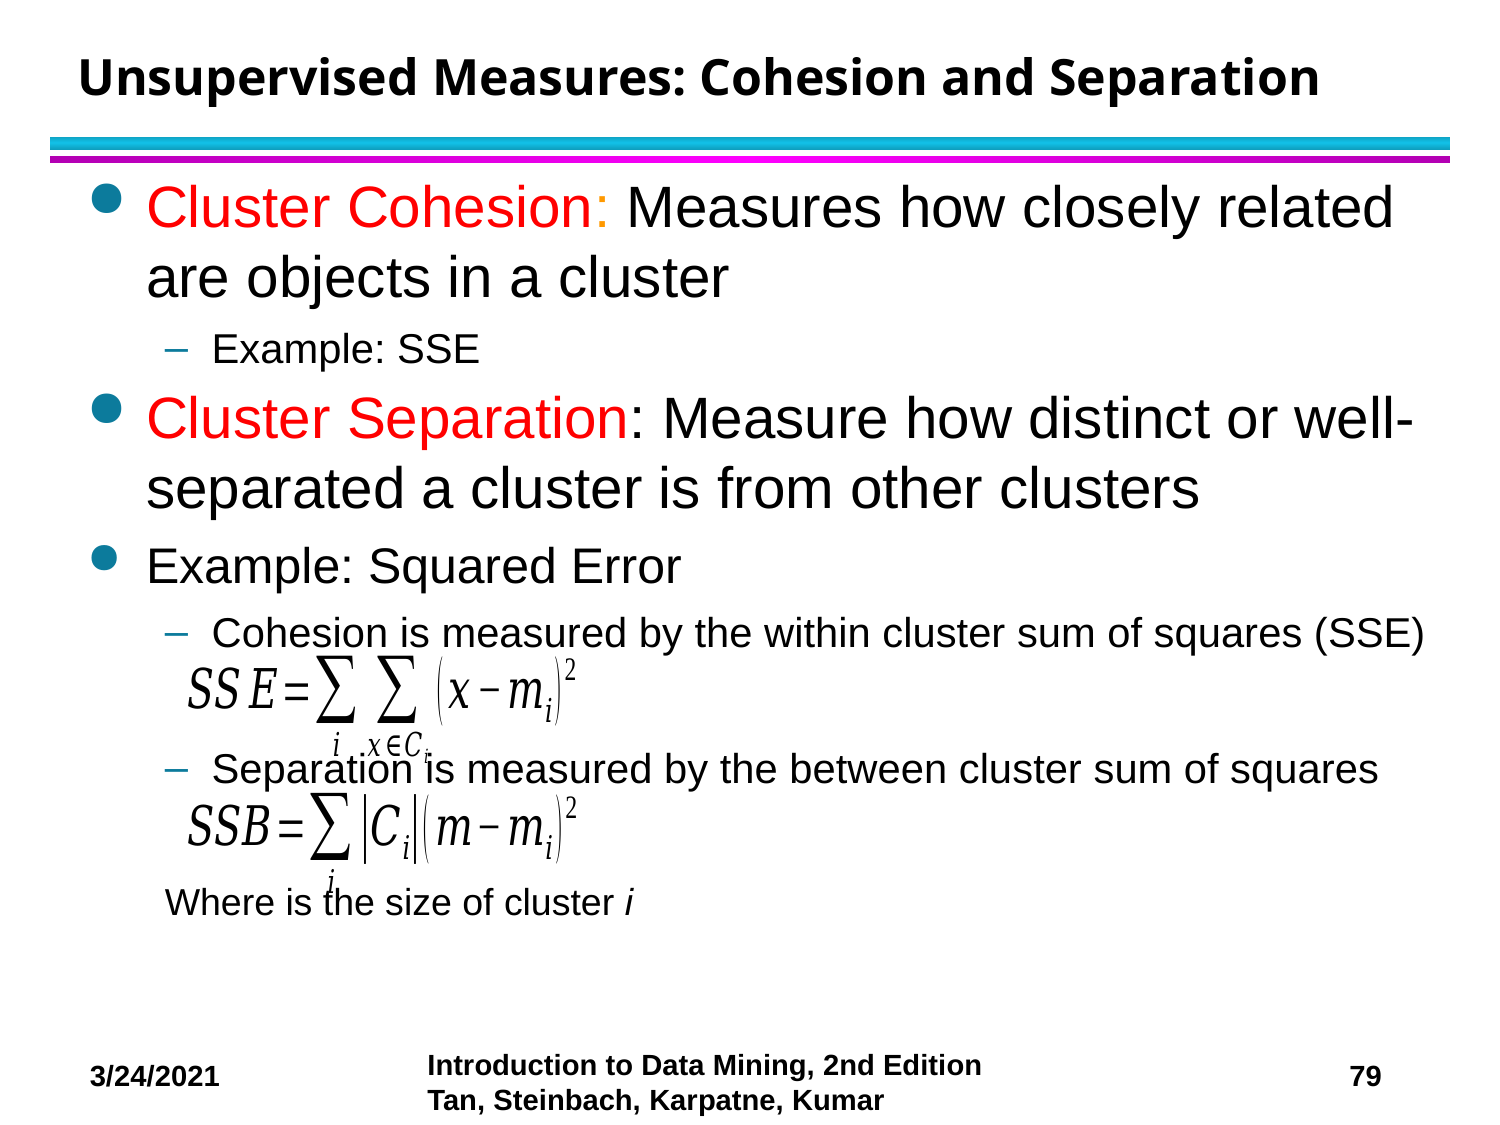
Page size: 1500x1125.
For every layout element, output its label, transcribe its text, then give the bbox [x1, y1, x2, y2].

title Unsupervised Measures: Cohesion and Separation [62, 24, 1421, 113]
